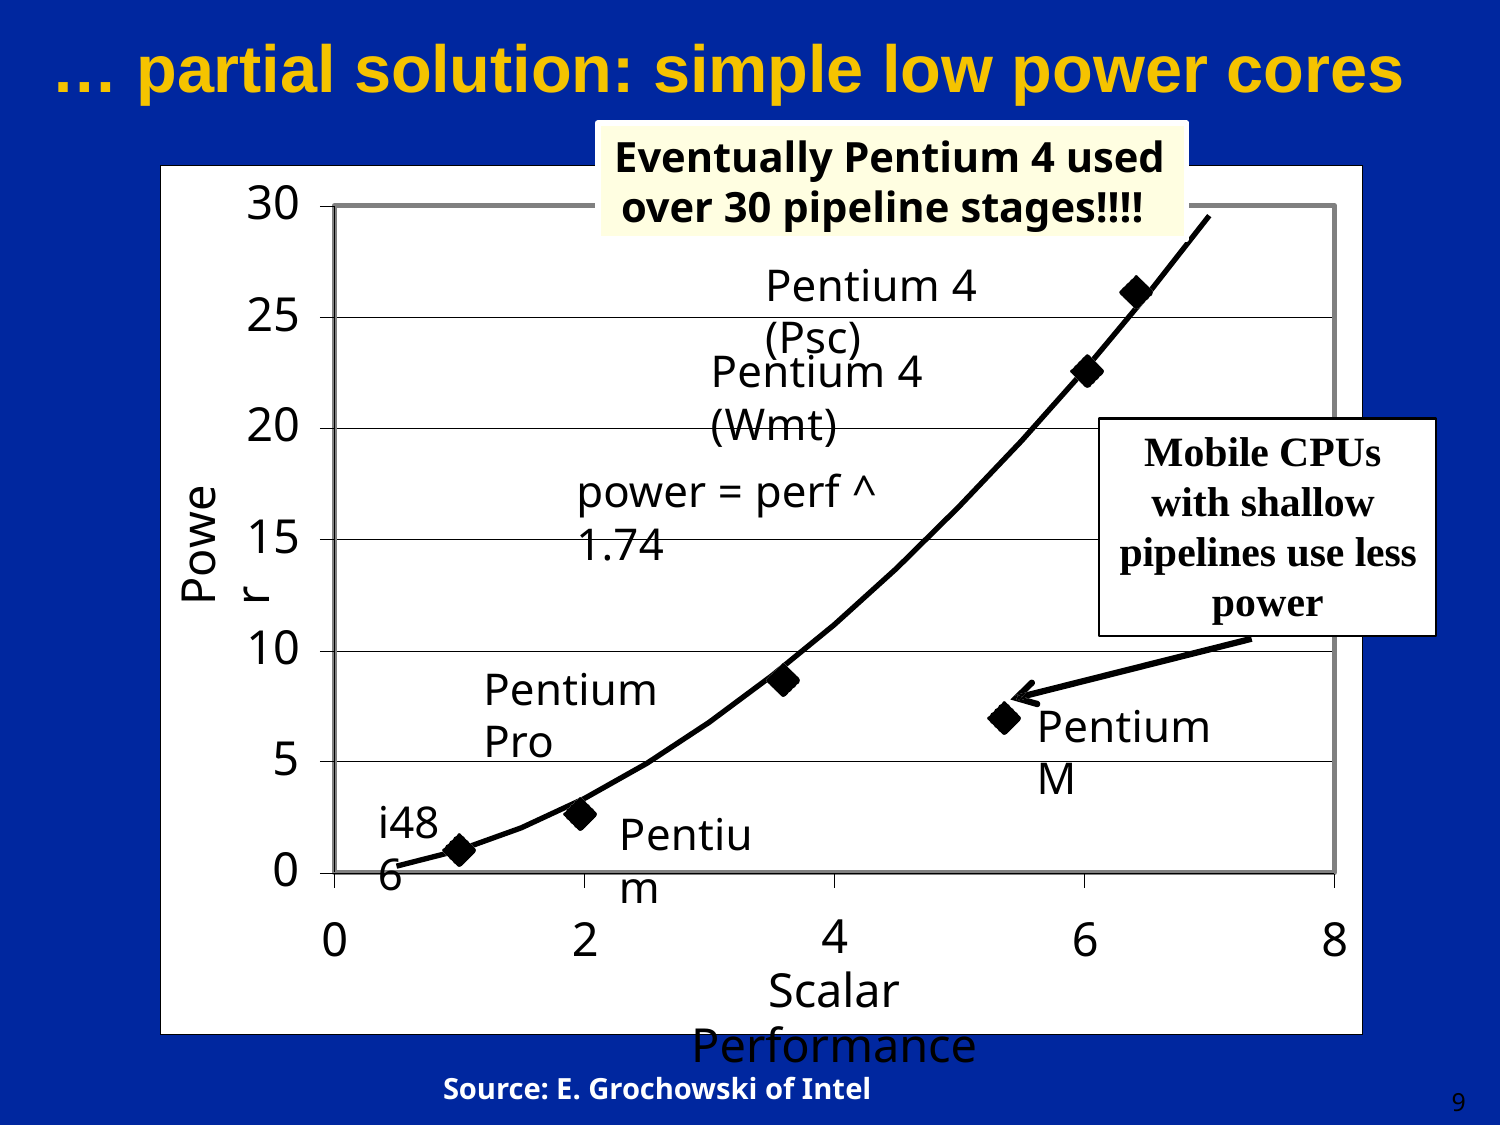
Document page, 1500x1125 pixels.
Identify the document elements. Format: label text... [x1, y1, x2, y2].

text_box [160, 164, 1364, 1036]
text_box 9 [1445, 1081, 1492, 1121]
text_box 4 Scalar Performance [624, 1043, 1044, 1072]
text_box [1257, 417, 1438, 637]
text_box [594, 119, 1253, 708]
title … partial solution: simple low power cores [49, 23, 1408, 214]
text_box Source: E. Grochowski of Intel [441, 1067, 891, 1105]
